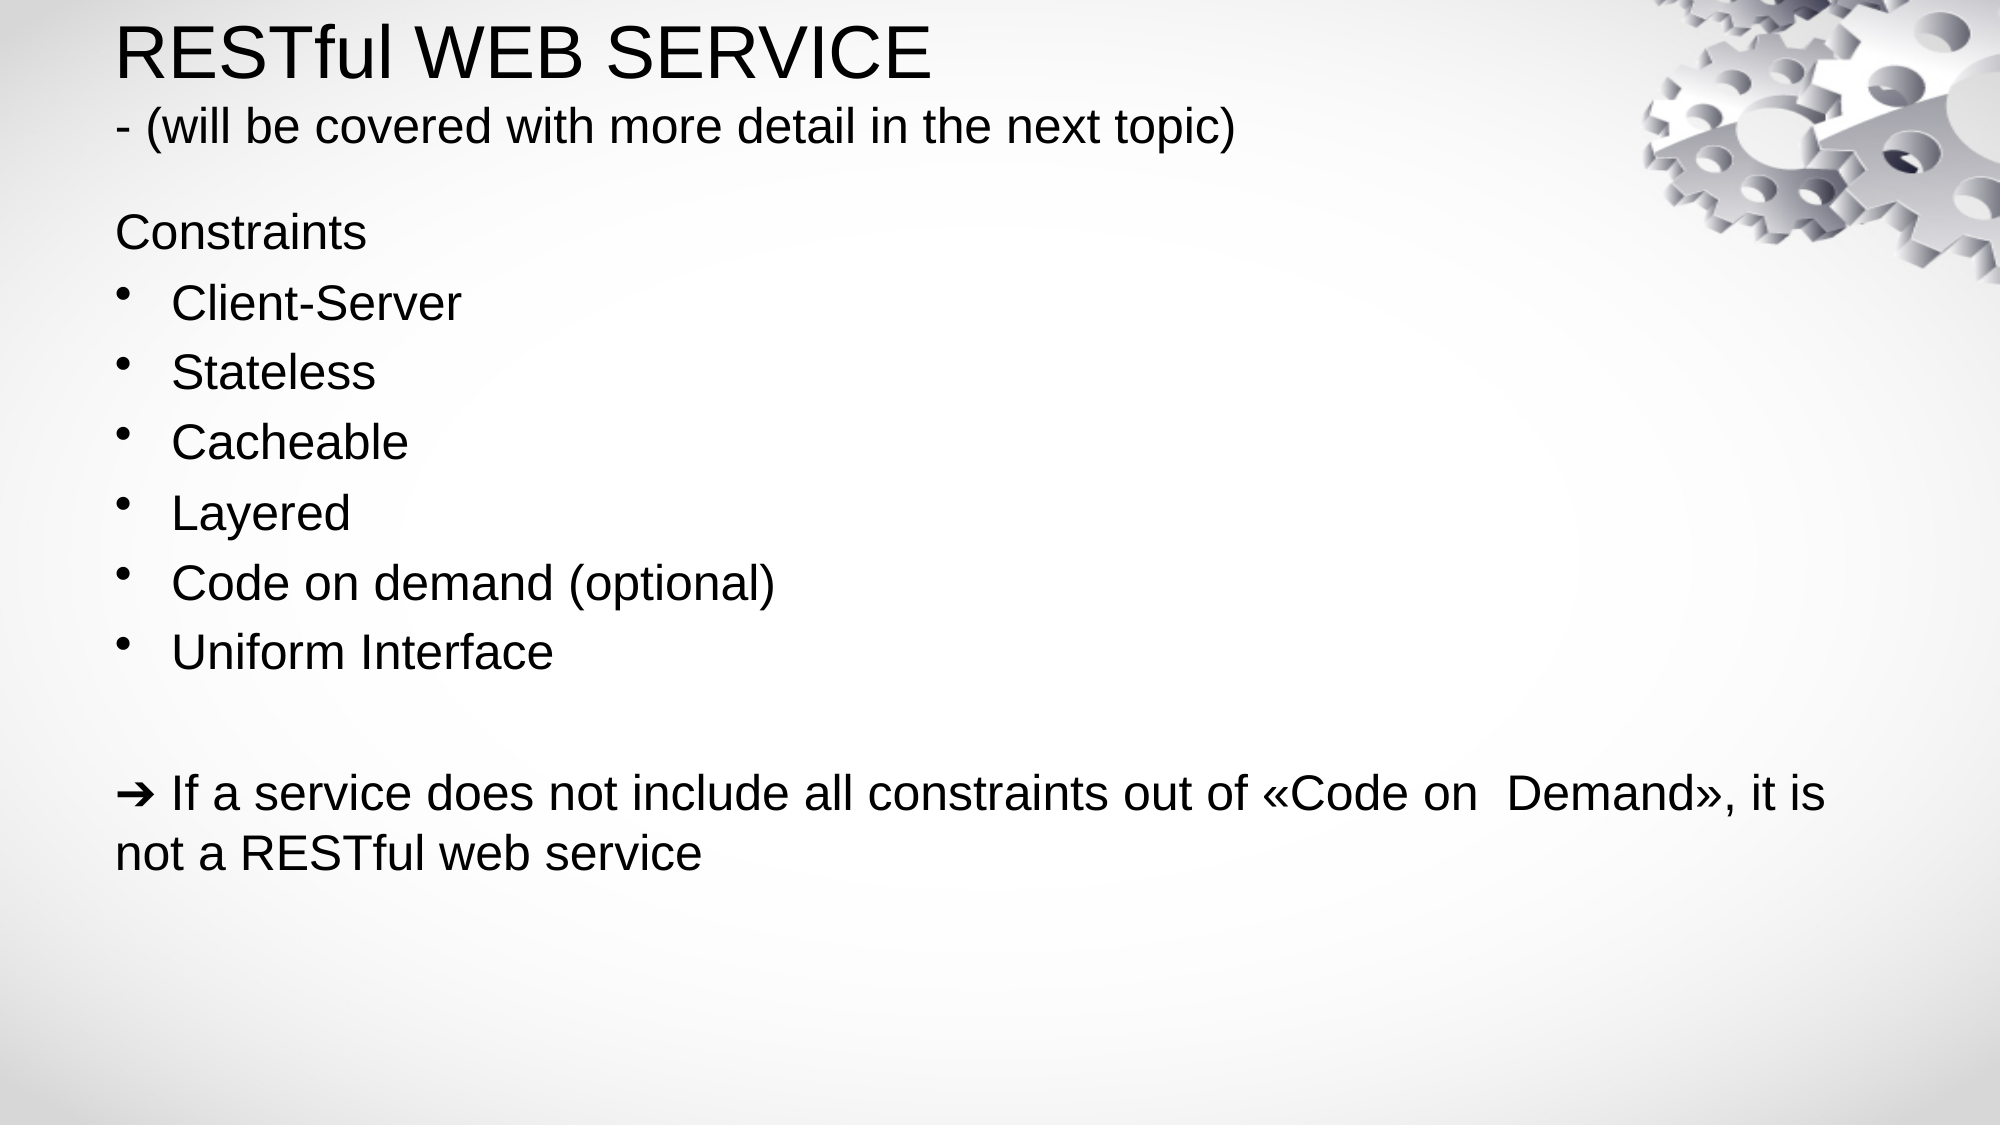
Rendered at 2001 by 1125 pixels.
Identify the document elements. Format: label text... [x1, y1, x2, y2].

picture [0, 0, 2000, 1125]
title RESTful WEB SERVICE - (will be covered with more detail in the next topic) [99, 30, 1901, 127]
list Constraints Client-Server Stateless Cacheable Layered Code on demand (optional) Uniform Interface ➔ If a service does not include all constraints out of «Code on Demand», it is not a RESTful web service [99, 192, 1901, 1006]
